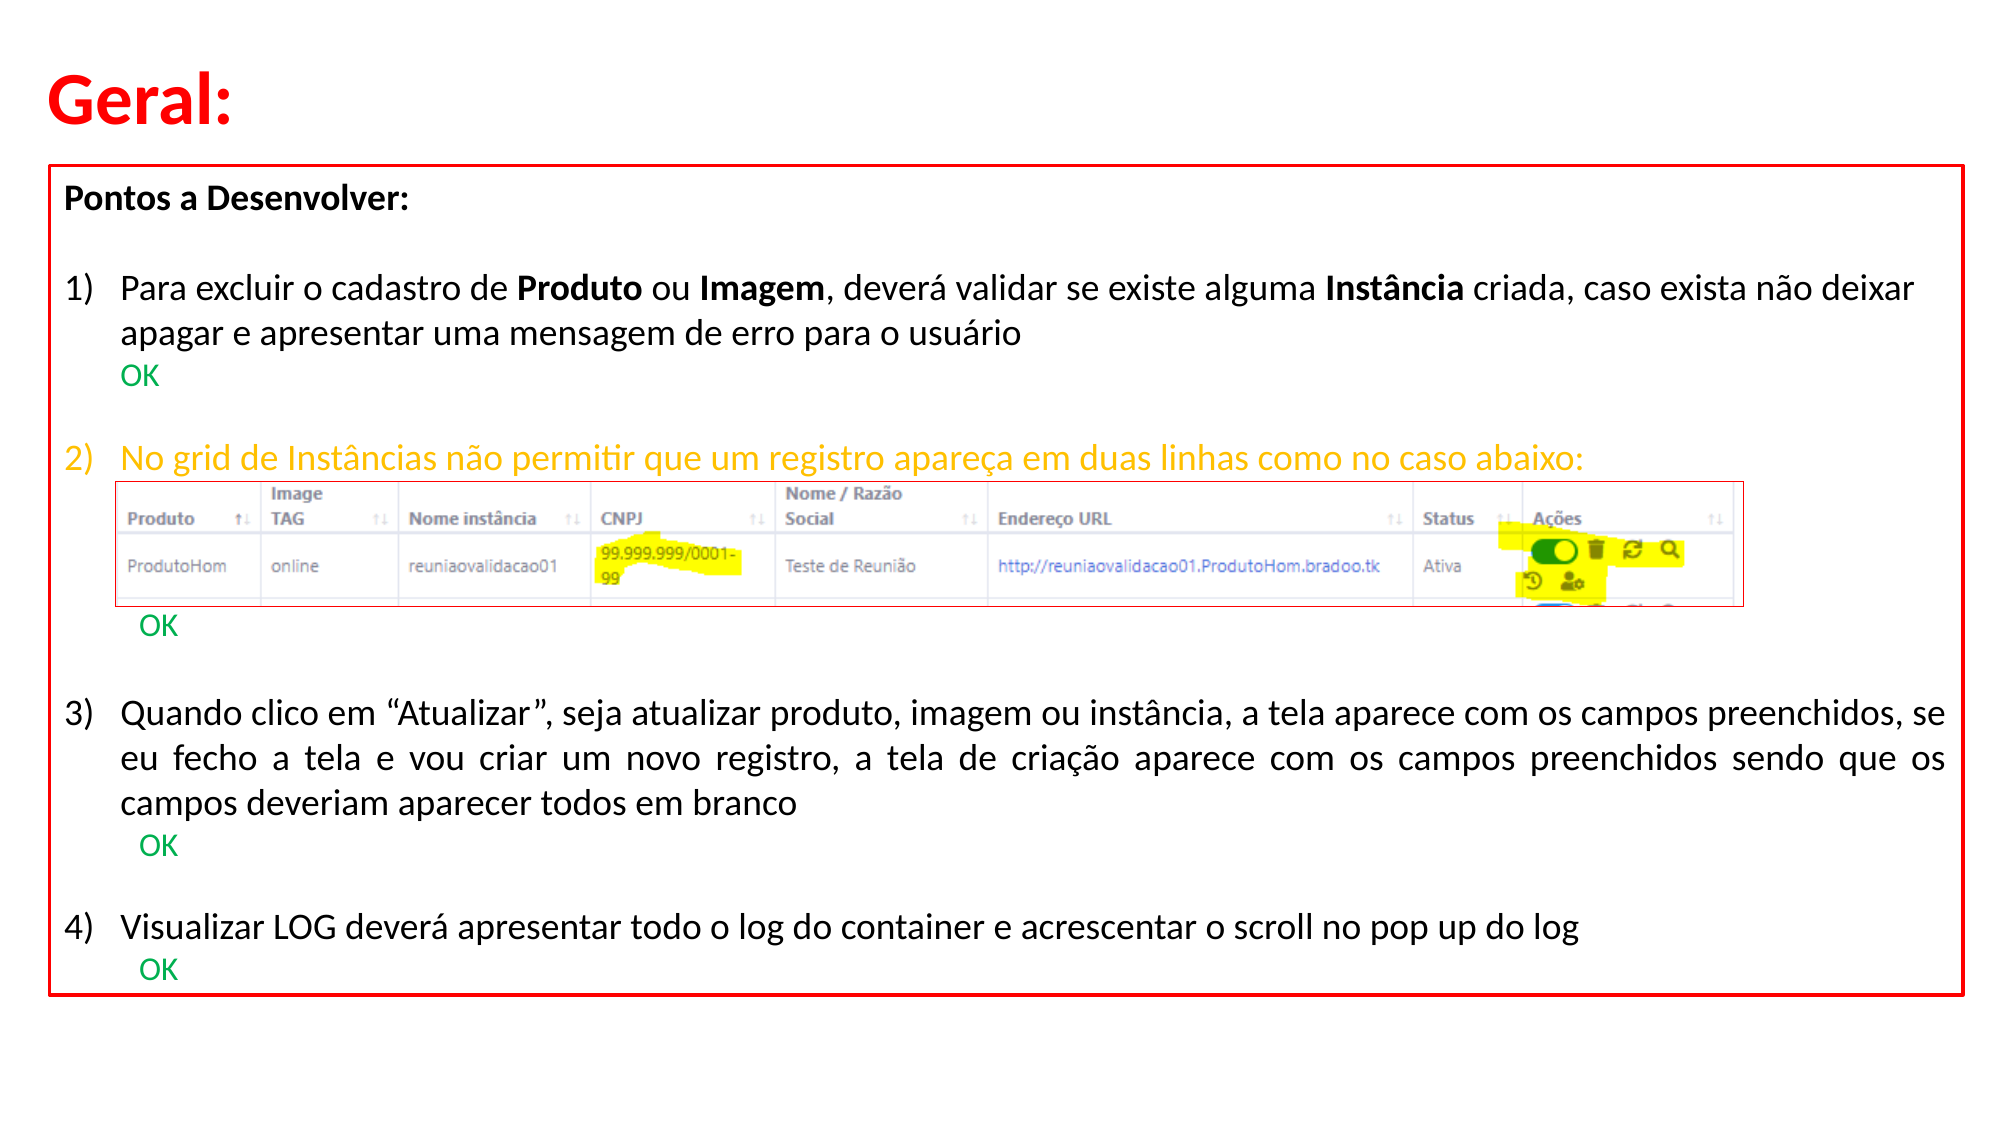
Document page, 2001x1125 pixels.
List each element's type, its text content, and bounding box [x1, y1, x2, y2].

picture [114, 481, 1744, 607]
text_box Pontos a Desenvolver: Para excluir o cadastro de Produto ou Imagem, deverá validar se existe alguma Instância criada, caso exista não deixar apagar e apresentar uma mensagem de erro para o usuário OK No grid de Instâncias não permitir que um registro apareça em duas linhas como no caso abaixo: OK Quando clico em “Atualizar”, seja atualizar produto, imagem ou instância, a tela aparece com os campos preenchidos, se eu fecho a tela e vou criar um novo registro, a tela de criação aparece com os campos preenchidos sendo que os campos deveriam aparecer todos em branco OK Visualizar LOG deverá apresentar todo o log do container e acrescentar o scroll no pop up do log OK [49, 165, 1963, 995]
text_box Geral: [33, 41, 939, 147]
